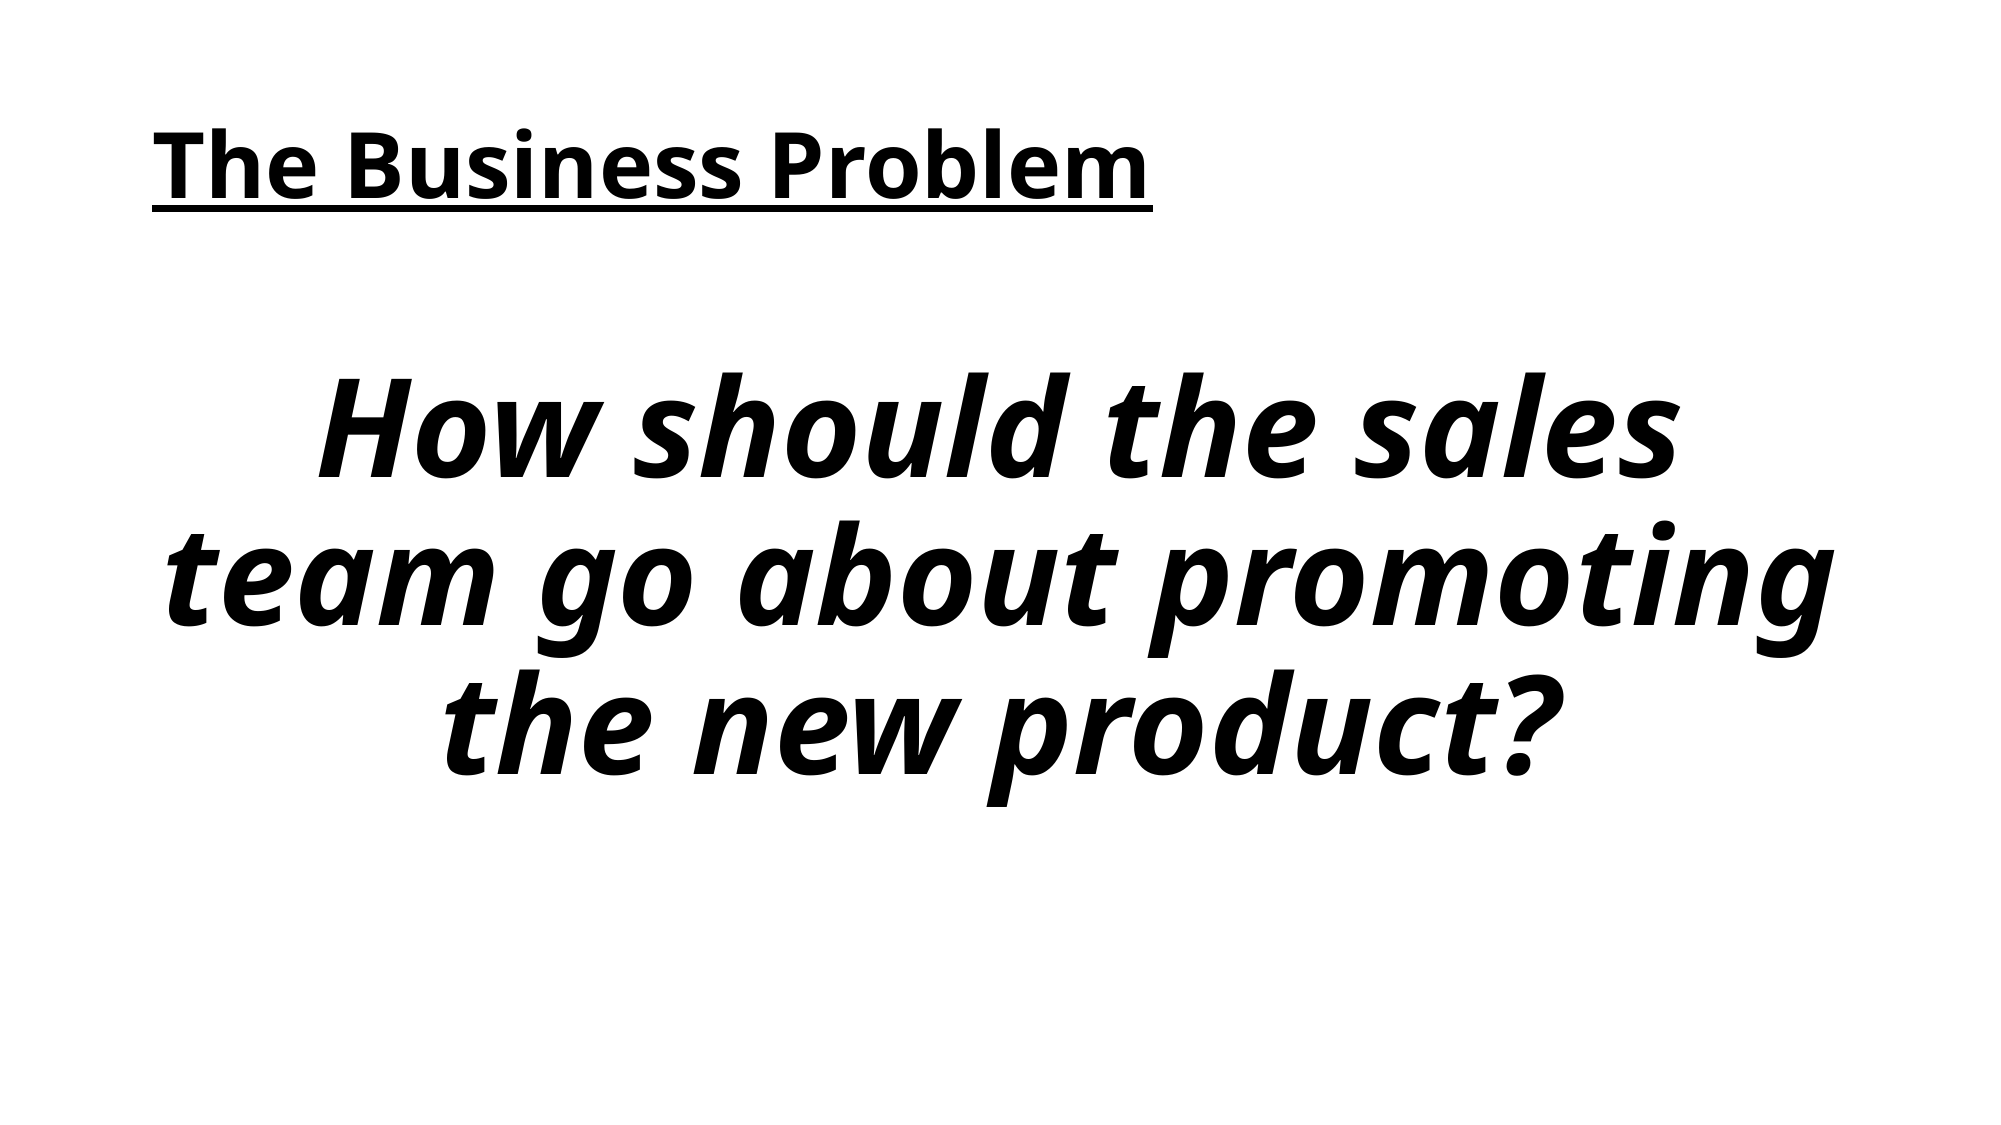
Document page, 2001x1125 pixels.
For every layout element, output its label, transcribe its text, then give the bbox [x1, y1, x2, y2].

list How should the sales team go about promoting the new product? [137, 351, 1863, 1066]
title The Business Problem [137, 59, 1863, 278]
